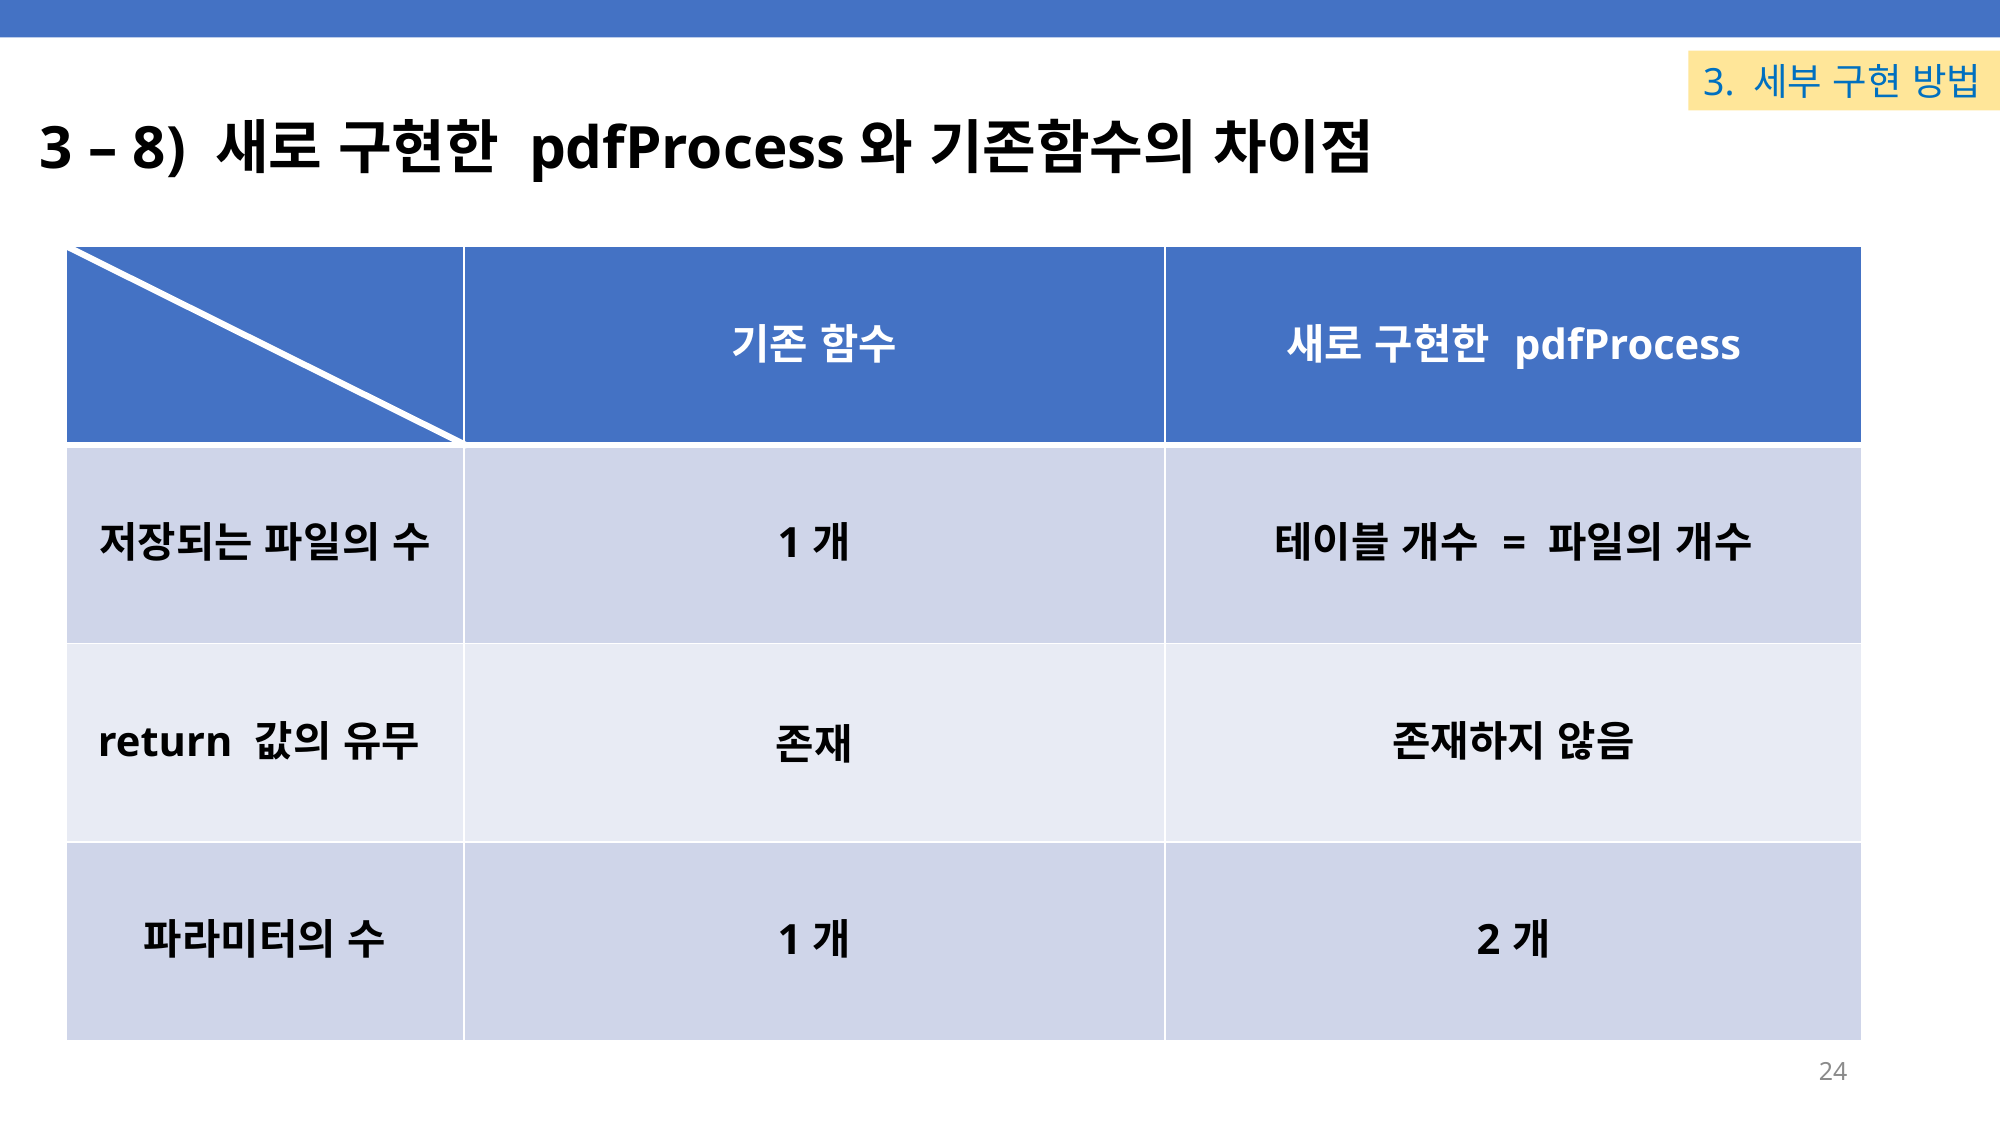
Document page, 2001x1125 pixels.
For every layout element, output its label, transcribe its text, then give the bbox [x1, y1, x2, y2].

table_cell 1개 [465, 843, 1164, 1040]
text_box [66, 246, 468, 446]
table_header 새로 구현한 pdfProcess [1166, 247, 1861, 442]
table_cell 존재하지 않음 [1166, 644, 1861, 841]
table_header 기존 함수 [468, 247, 1164, 442]
table_cell 1개 [465, 448, 1164, 643]
table_cell 2개 [1166, 843, 1861, 1040]
table_cell 파라미터의 수 [67, 843, 463, 1040]
table_cell return 값의 유무 [67, 644, 463, 841]
table_cell 존재 [465, 644, 1164, 841]
table_cell 저장되는 파일의 수 [67, 448, 463, 643]
text_box 3. 세부 구현 방법 [1688, 50, 2000, 111]
title 3 – 8) 새로 구현한 pdfProcess와 기존함수의 차이점 [24, 82, 1965, 217]
table_cell 테이블 개수 = 파일의 개수 [1166, 448, 1861, 643]
slide_number 24 [1412, 1042, 1863, 1103]
